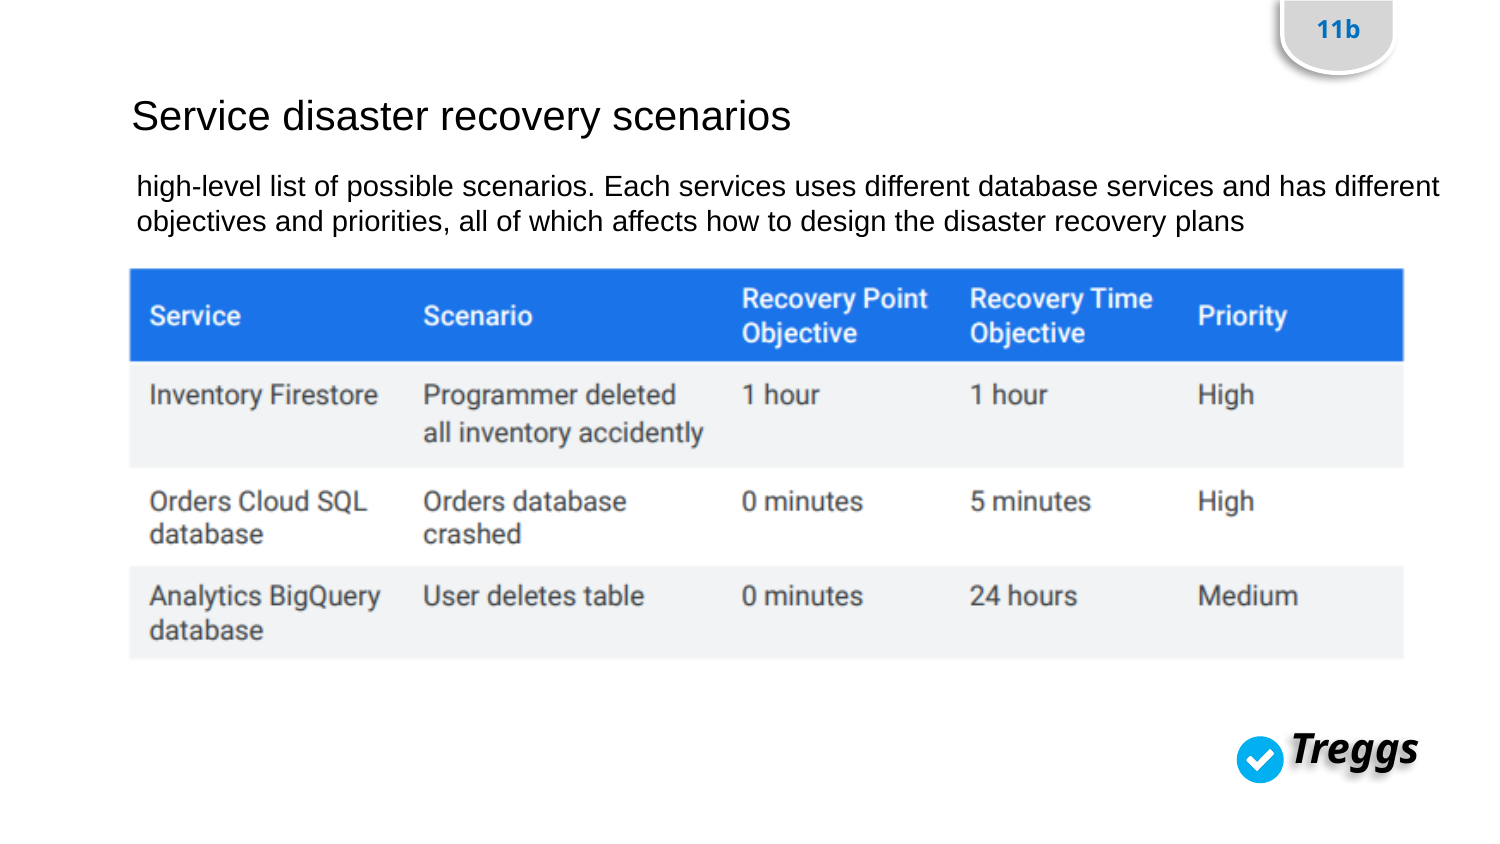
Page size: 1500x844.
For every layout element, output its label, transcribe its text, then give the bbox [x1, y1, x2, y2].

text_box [1282, 0, 1396, 74]
text_box Service disaster recovery scenarios [116, 81, 807, 147]
text_box high-level list of possible scenarios. Each services uses different database services and has different objectives and priorities, all of which affects how to design the disaster recovery plans [121, 160, 1480, 245]
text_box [1236, 706, 1467, 788]
picture [114, 242, 1428, 695]
